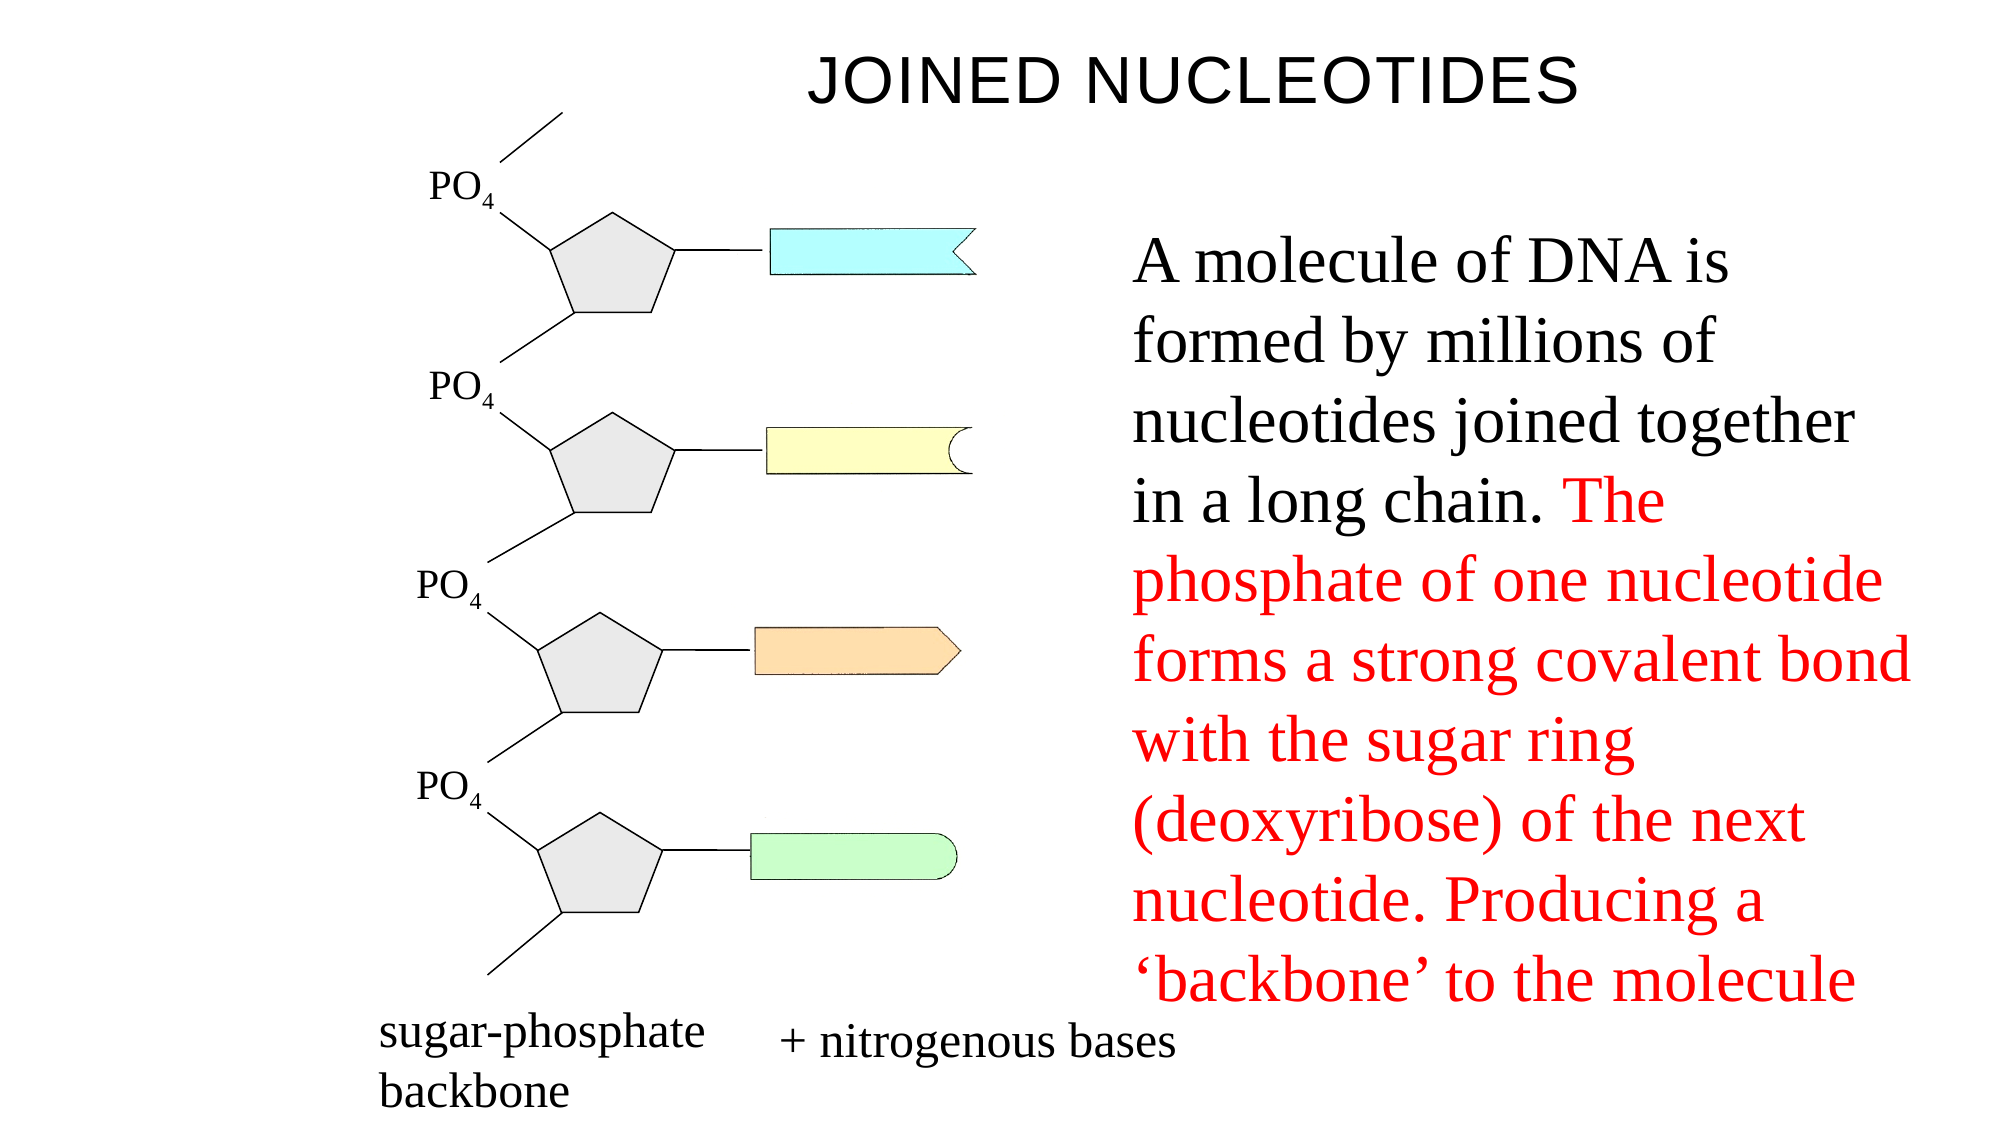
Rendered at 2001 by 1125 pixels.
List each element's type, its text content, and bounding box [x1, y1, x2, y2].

text_box A molecule of DNA is formed by millions of nucleotides joined together in a long chain. The phosphate of one nucleotide forms a strong covalent bond with the sugar ring (deoxyribose) of the next nucleotide. Producing a ‘backbone’ to the molecule [1201, 208, 1935, 1023]
title Joined nucleotides [792, 46, 1660, 122]
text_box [362, 112, 1195, 1125]
